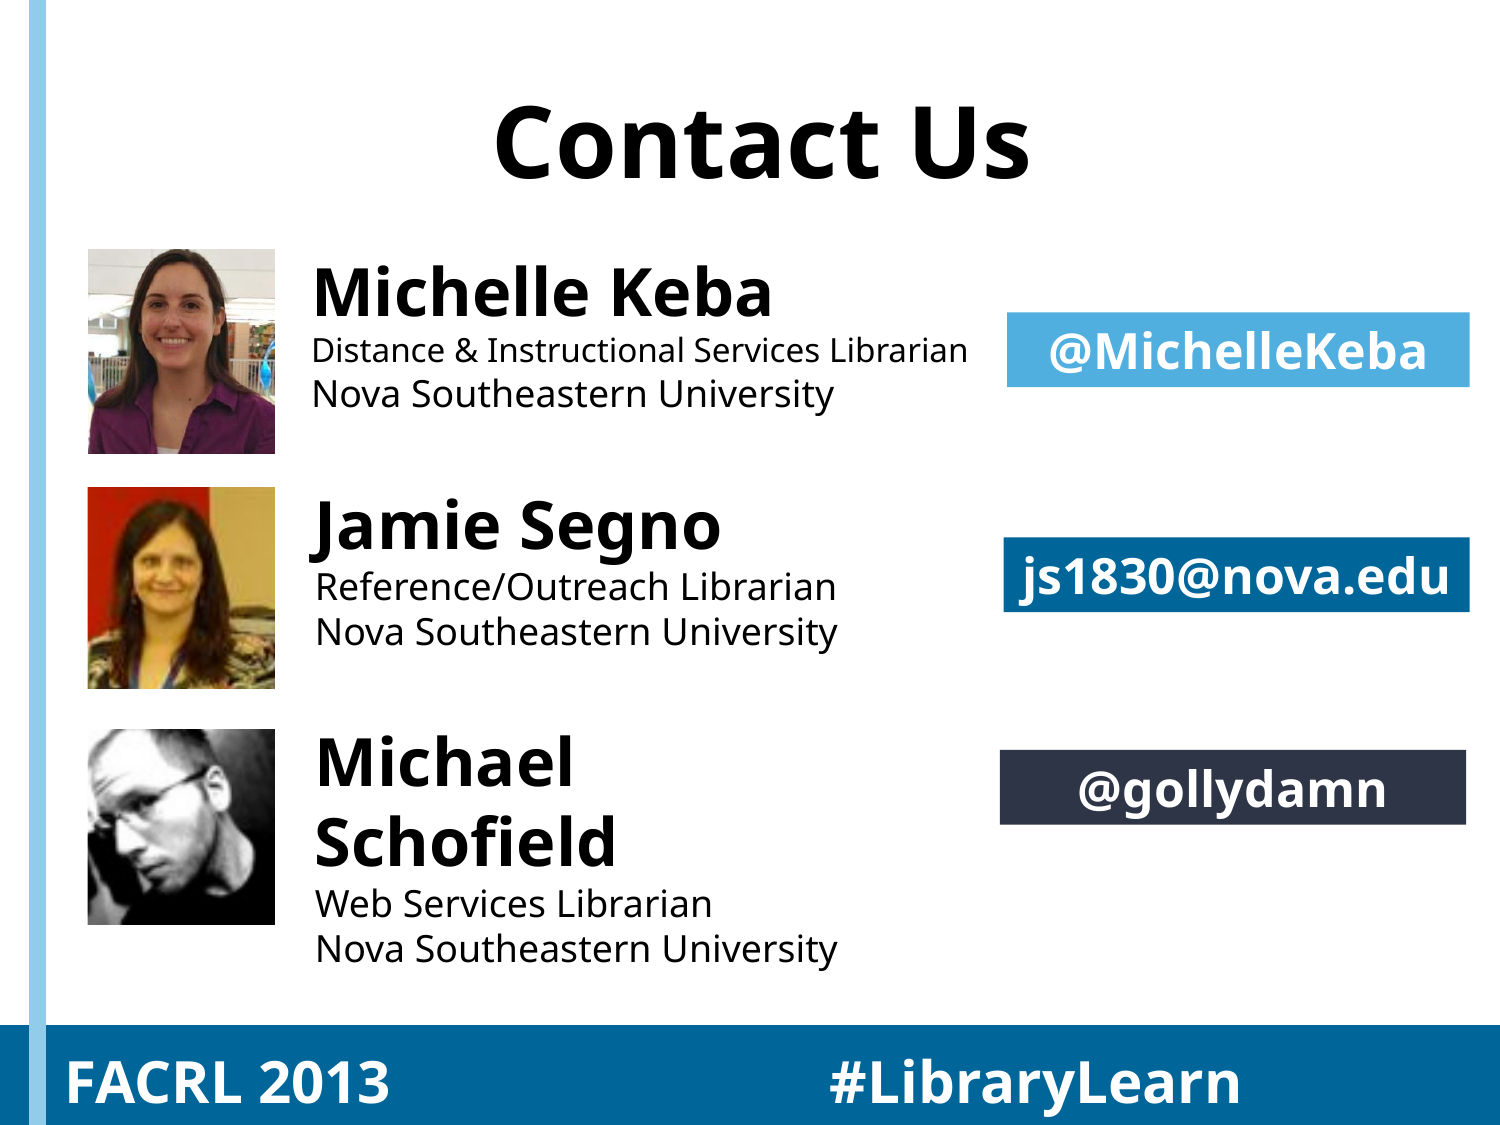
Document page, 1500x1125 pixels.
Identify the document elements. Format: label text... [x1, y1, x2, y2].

text_box Michael Schofield Web Services Librarian Nova Southeastern University [299, 712, 888, 978]
picture [87, 487, 276, 690]
text_box js1830@nova.edu [1003, 537, 1470, 613]
text_box @gollydamn [999, 749, 1467, 825]
picture [87, 729, 276, 926]
picture [87, 249, 276, 454]
text_box Michelle Keba Distance & Instructional Services Librarian Nova Southeastern University [296, 242, 1088, 422]
title Contact Us [49, 44, 1476, 233]
text_box @MichelleKeba [1007, 312, 1470, 388]
text_box Jamie Segno Reference/Outreach Librarian Nova Southeastern University [299, 475, 888, 661]
